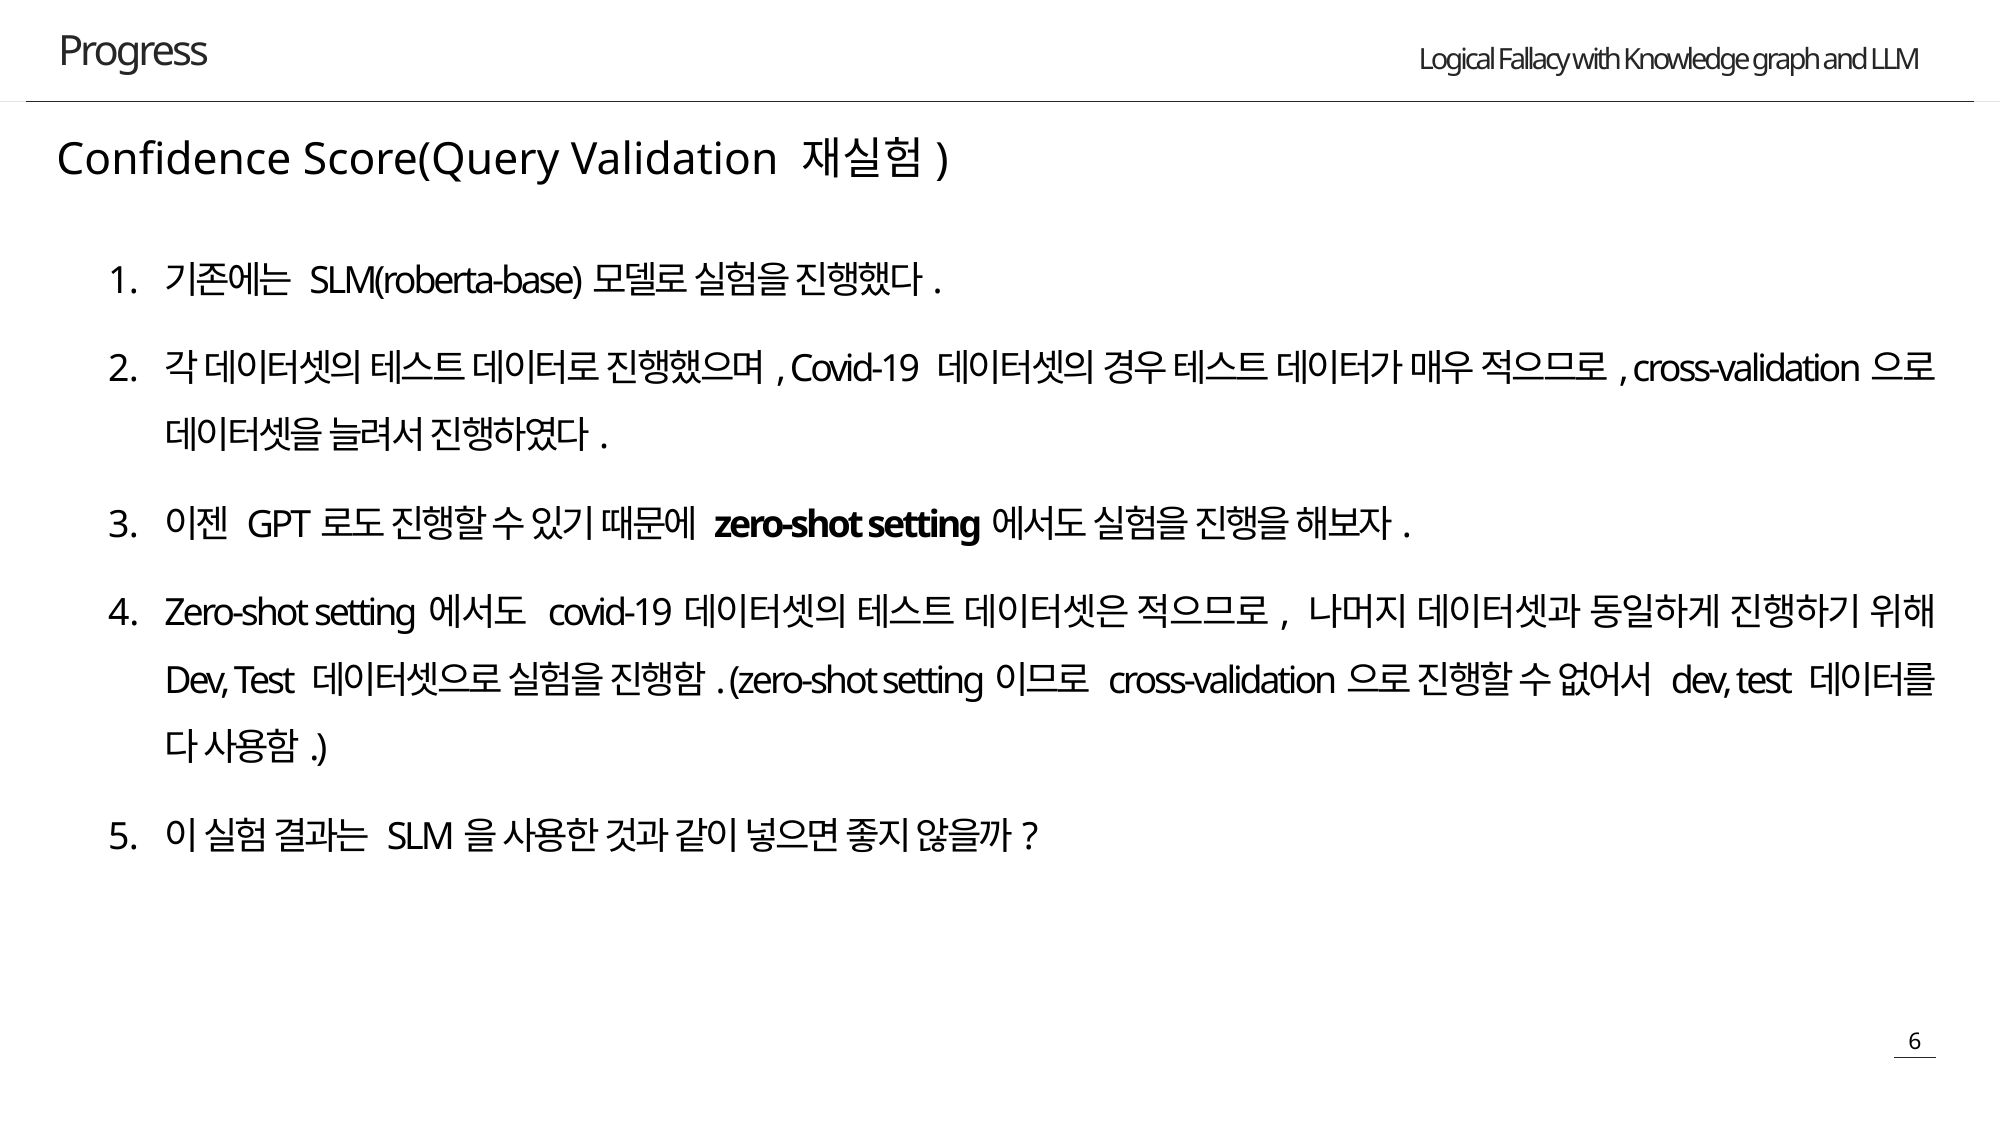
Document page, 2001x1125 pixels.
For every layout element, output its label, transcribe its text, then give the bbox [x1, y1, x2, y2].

list Progress [43, 0, 958, 93]
text_box [68, 200, 2000, 1108]
text_box Confidence Score(Query Validation 재실험) [41, 122, 1736, 191]
